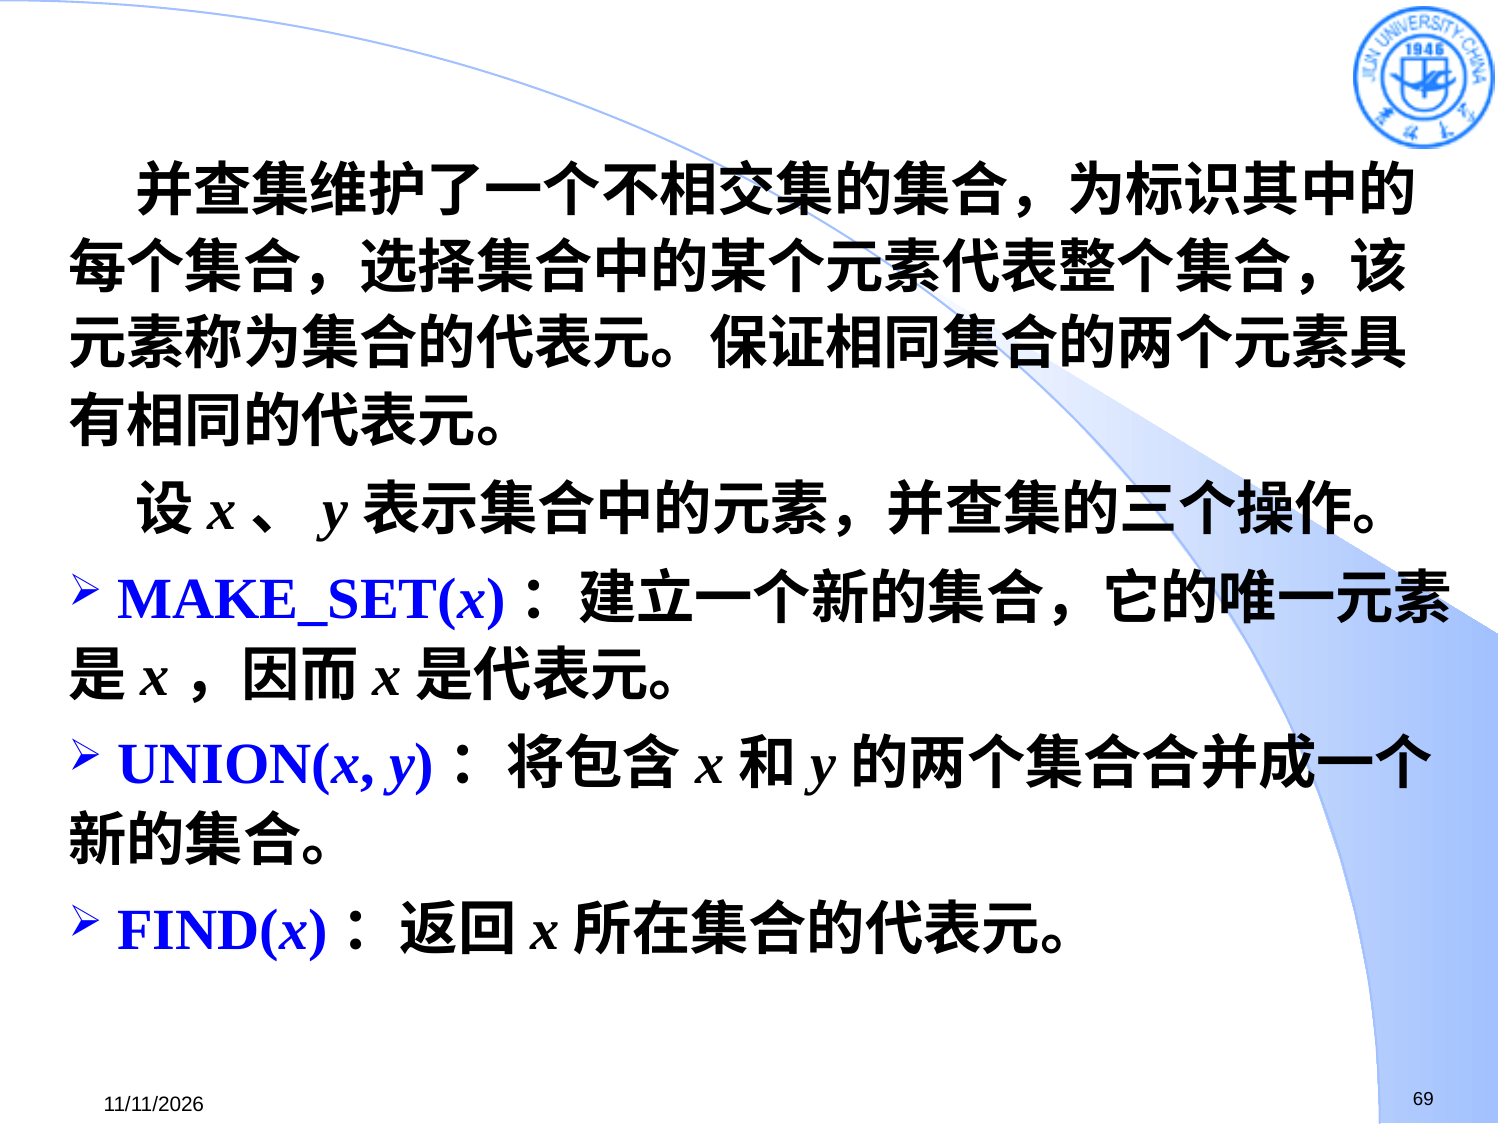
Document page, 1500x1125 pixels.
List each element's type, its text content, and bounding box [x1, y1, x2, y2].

list 并查集维护了一个不相交集的集合，为标识其中的每个集合，选择集合中的某个元素代表整个集合，该元素称为集合的代表元。保证相同集合的两个元素具有相同的代表元。 设x、y表示集合中的元素，并查集的三个操作。 MAKE_SET(x)：建立一个新的集合，它的唯一元素是x，因而x是代表元。 UNION(x, y)：将包含x和y的两个集合合并成一个新的集合。 FIND(x)：返回x所在集合的代表元。 [52, 136, 1477, 1024]
picture [1353, 6, 1495, 149]
